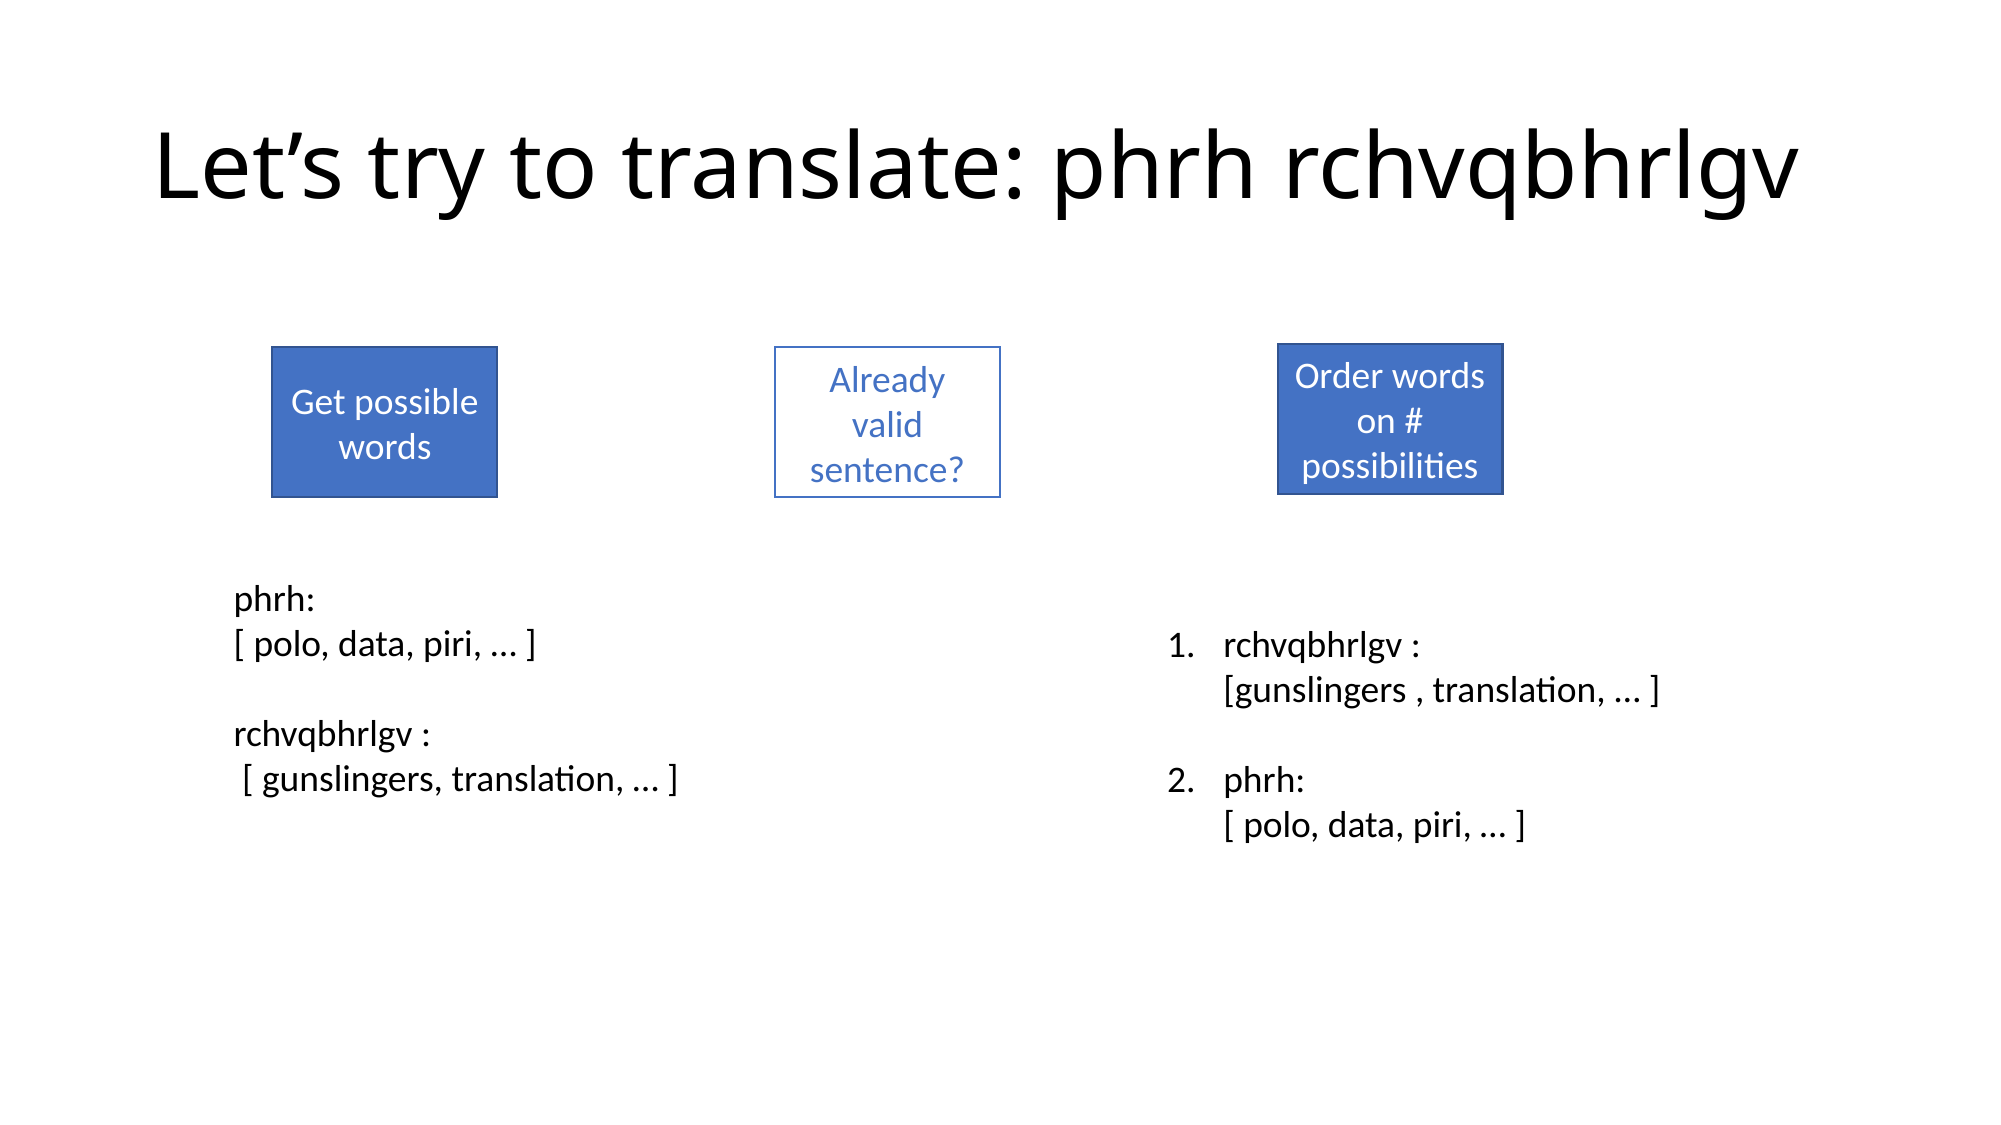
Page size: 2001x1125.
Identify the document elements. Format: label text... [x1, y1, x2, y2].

text_box rchvqbhrlgv : [gunslingers , translation, … ] phrh: [ polo, data, piri, … ] [1152, 612, 1749, 853]
text_box Get possible words [271, 346, 498, 498]
text_box phrh: [ polo, data, piri, … ] rchvqbhrlgv : [ gunslingers, translation, … ] [218, 566, 695, 852]
text_box Order words on # possibilities [1277, 343, 1504, 495]
text_box Already valid sentence? [774, 346, 1001, 498]
title Let’s try to translate: phrh rchvqbhrlgv [137, 59, 1863, 278]
